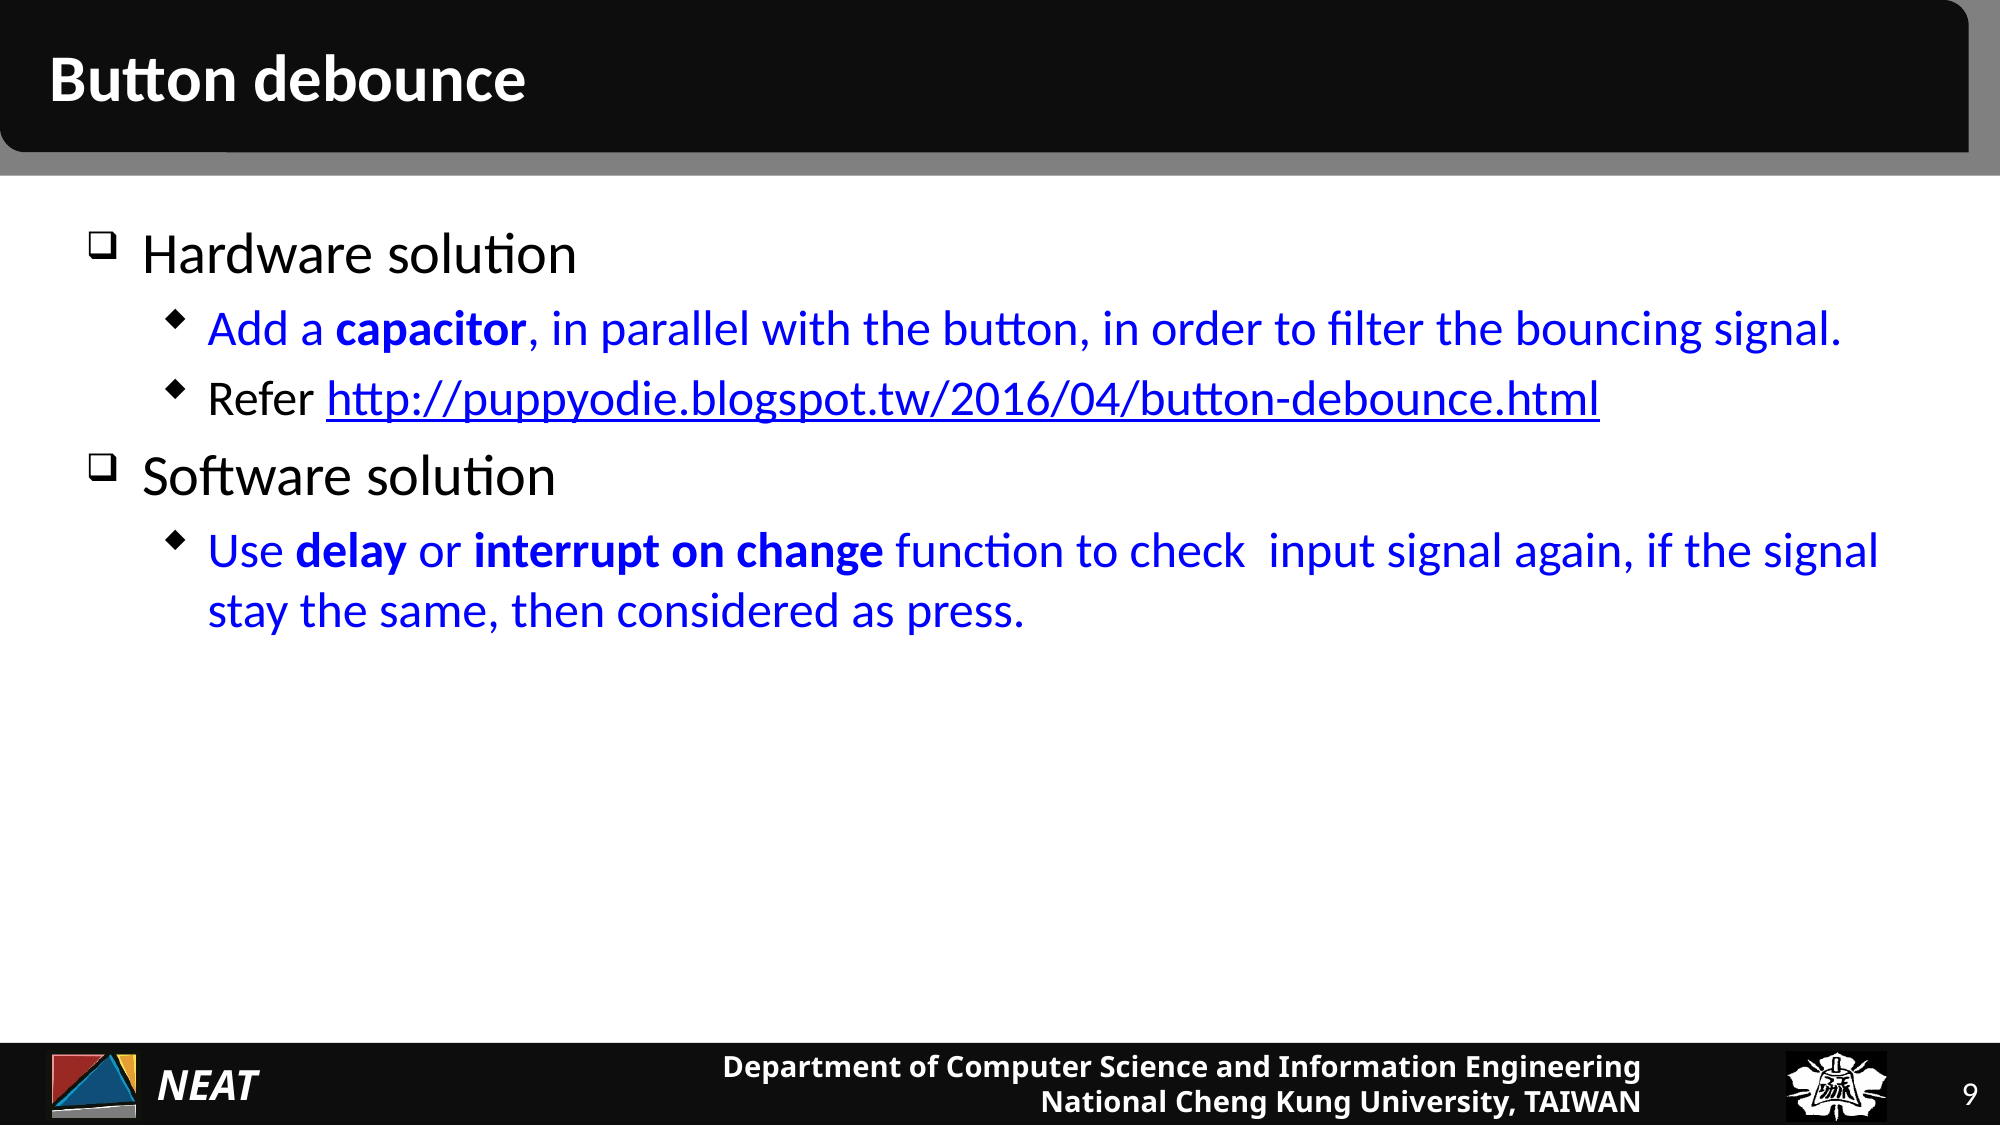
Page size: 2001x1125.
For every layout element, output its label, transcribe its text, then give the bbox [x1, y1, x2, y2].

title Button debounce [34, 0, 1835, 149]
list Hardware solution Add a capacitor, in parallel with the button, in order to ﬁlter the bouncing signal. Refer http://puppyodie.blogspot.tw/2016/04/button-debounce.html Software solution Use delay or interrupt on change function to check input signal again, if the signal stay the same, then considered as press. [70, 208, 1946, 1005]
picture [46, 1050, 141, 1121]
picture [1786, 1051, 1887, 1122]
